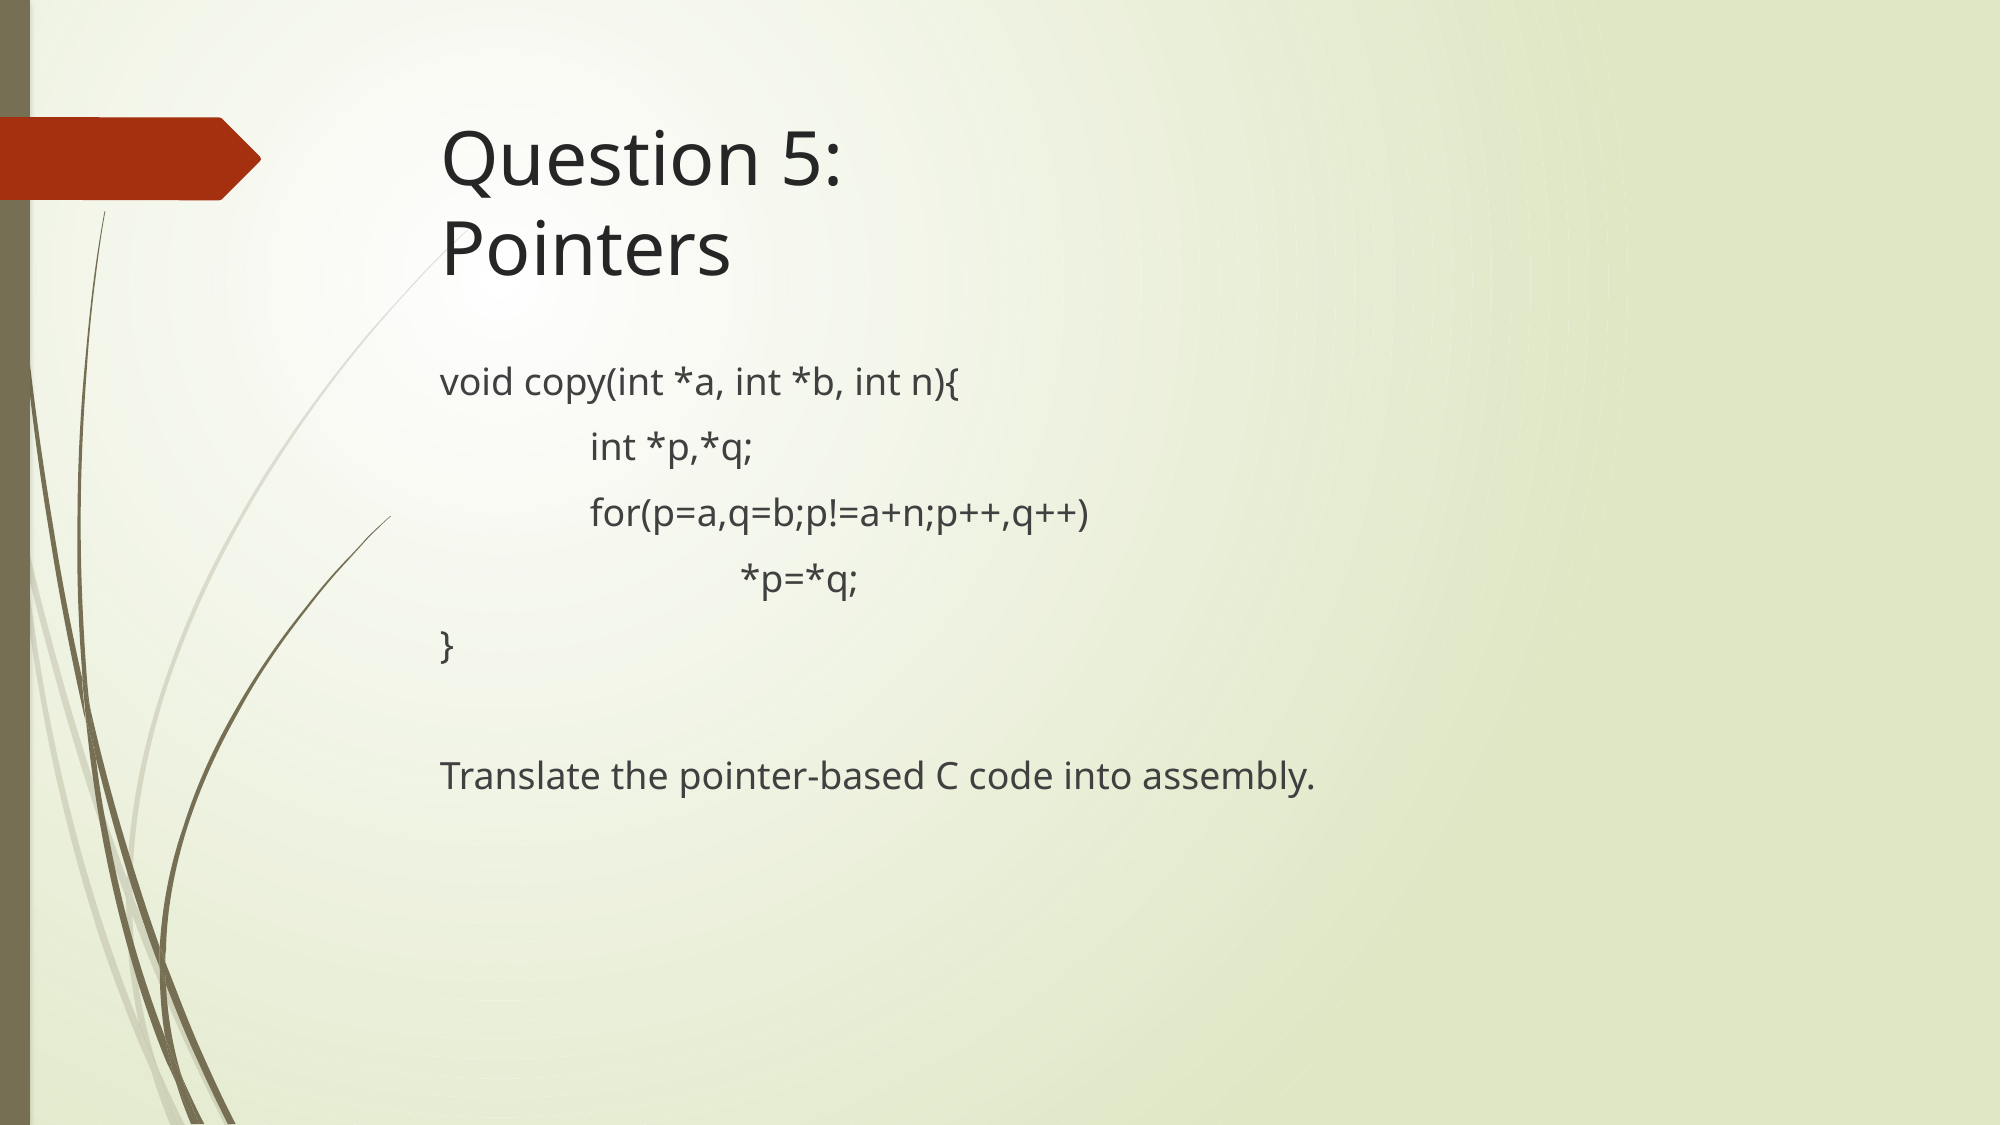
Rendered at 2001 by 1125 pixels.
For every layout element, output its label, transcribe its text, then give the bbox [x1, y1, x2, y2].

title Question 5: Pointers [425, 102, 1888, 313]
list void copy(int *a, int *b, int n){ int *p,*q; for(p=a,q=b;p!=a+n;p++,q++) *p=*q; } Translate the pointer-based C code into assembly. [424, 350, 1888, 970]
